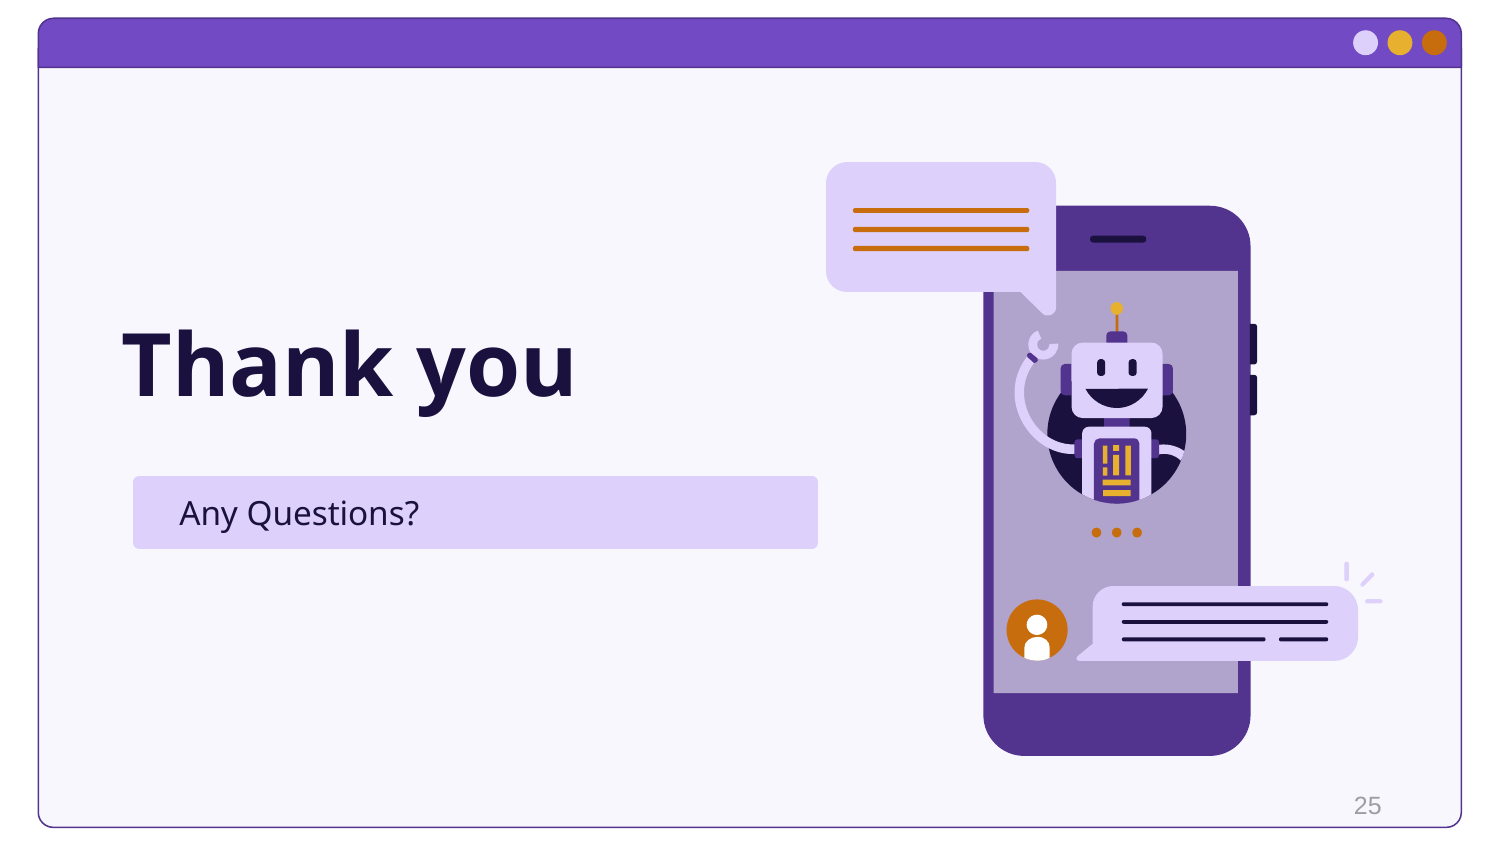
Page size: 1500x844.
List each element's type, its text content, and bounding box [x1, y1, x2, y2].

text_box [825, 161, 1383, 757]
slide_number 25 [1059, 782, 1397, 828]
subtitle Any Questions? [133, 476, 818, 549]
title Thank you [106, 192, 812, 430]
